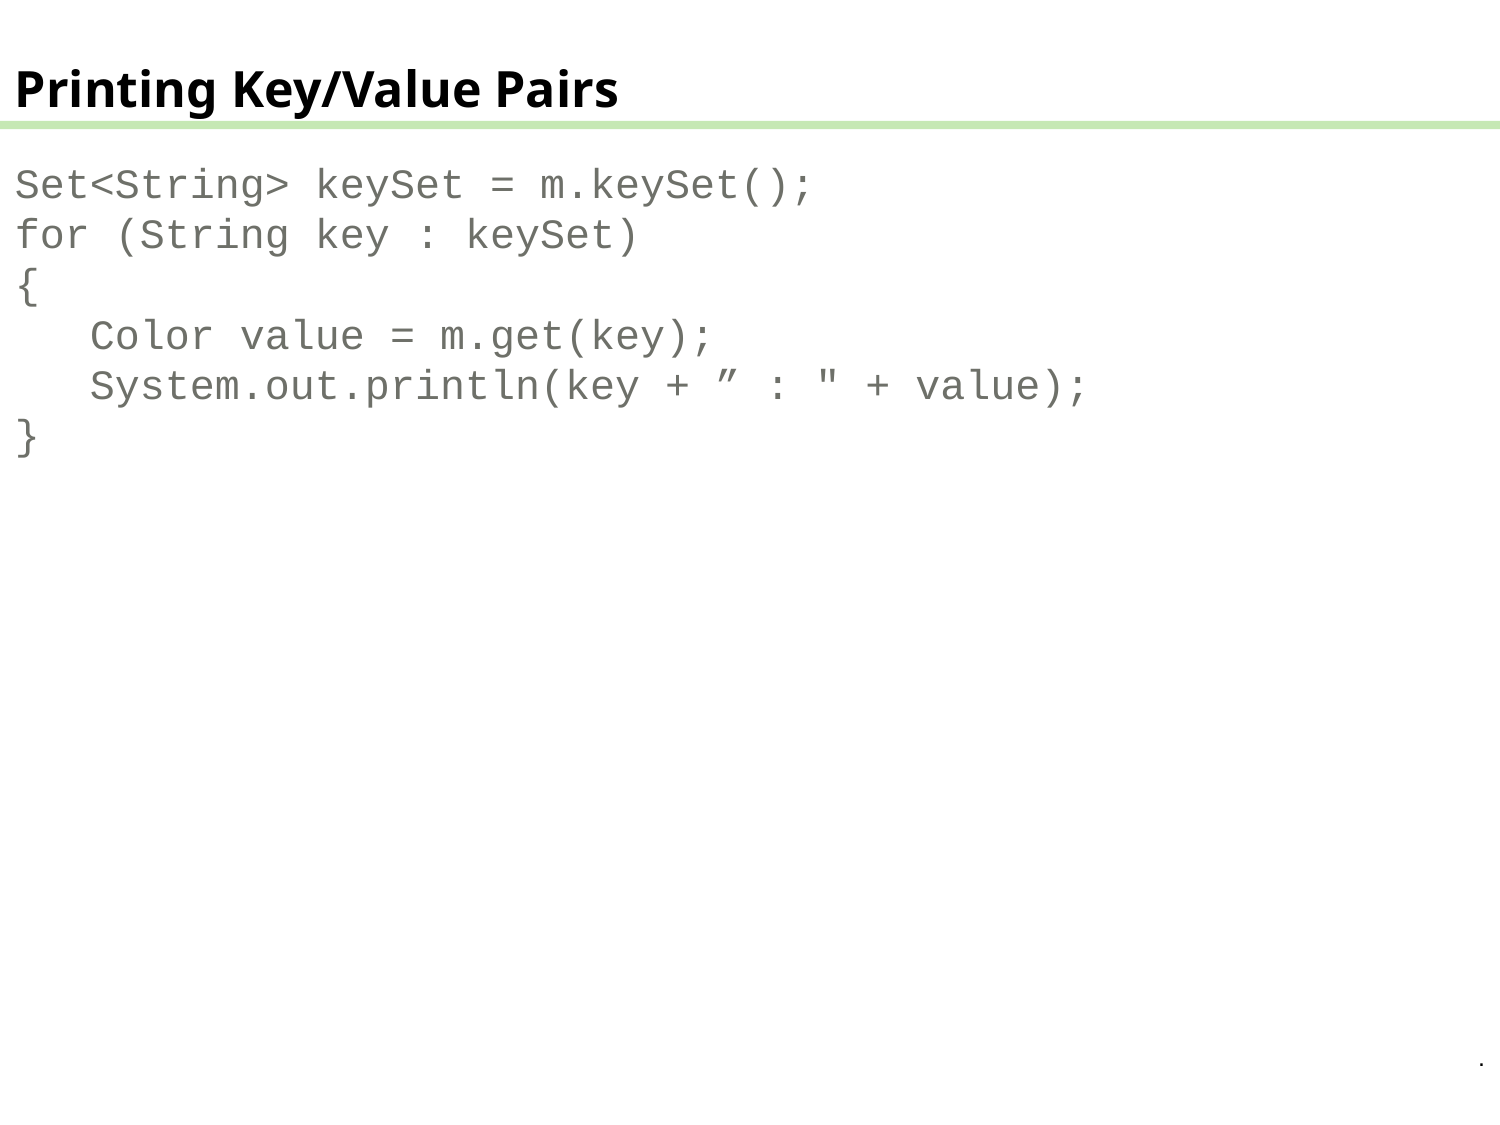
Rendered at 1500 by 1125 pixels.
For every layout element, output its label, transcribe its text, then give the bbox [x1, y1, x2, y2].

text_box Printing Key/Value Pairs [0, 49, 1150, 125]
text_box Set<String> keySet = m.keySet(); for (String key : keySet) { Color value = m.get(key); System.out.println(key + ” : " + value); } [0, 149, 1500, 465]
